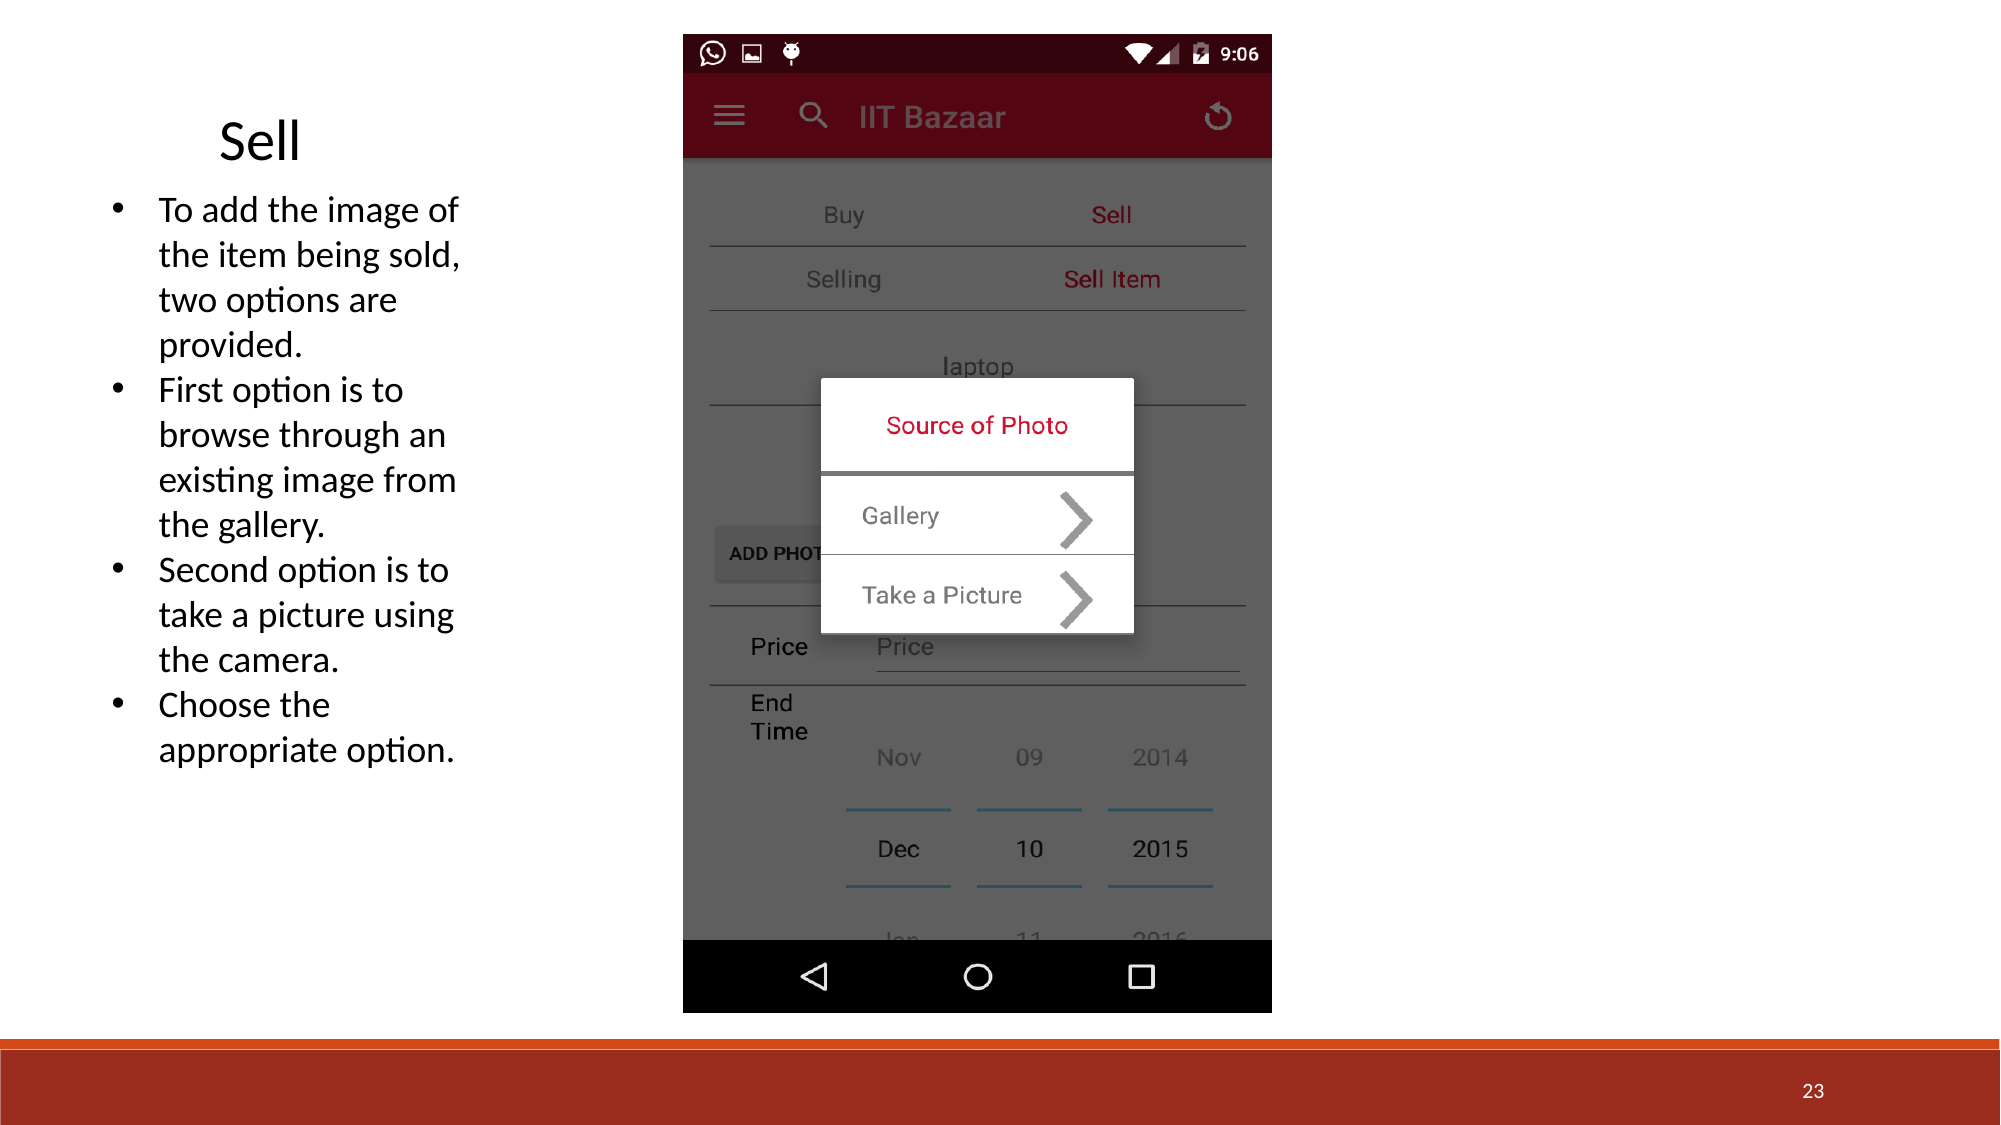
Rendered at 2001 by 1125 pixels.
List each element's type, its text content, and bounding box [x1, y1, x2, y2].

text_box Sell [55, 94, 402, 180]
slide_number 23 [1624, 1059, 1840, 1120]
text_box To add the image of the item being sold, two options are provided. First option is to browse through an existing image from the gallery. Second option is to take a picture using the camera. Choose the appropriate option. [96, 177, 515, 823]
picture [683, 34, 1272, 1014]
